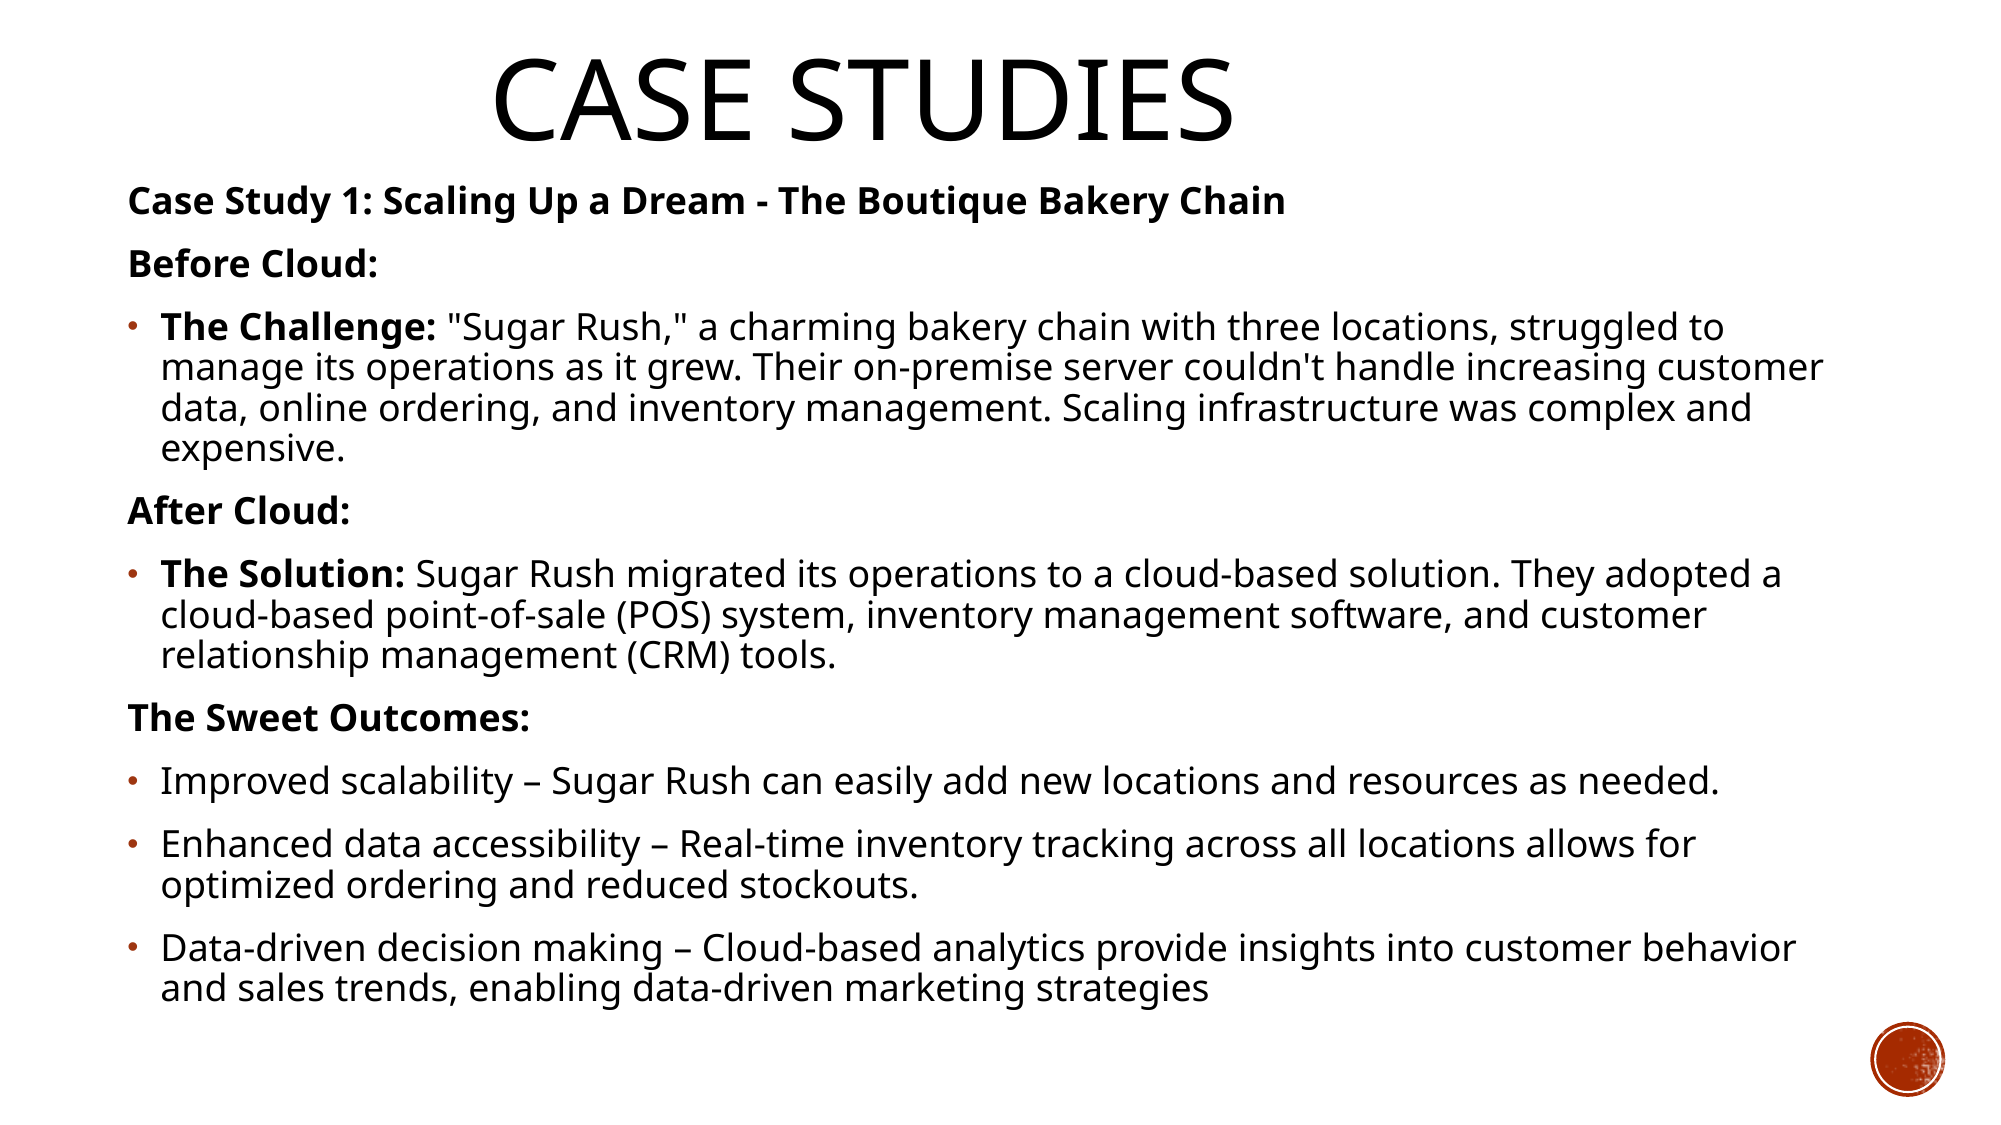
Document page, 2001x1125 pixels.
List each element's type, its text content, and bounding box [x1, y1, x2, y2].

picture [1870, 1021, 1946, 1097]
text_box Case Study 1: Scaling Up a Dream - The Boutique Bakery Chain Before Cloud: The Challenge: "Sugar Rush," a charming bakery chain with three locations, struggled to manage its operations as it grew. Their on-premise server couldn't handle increasing customer data, online ordering, and inventory management. Scaling infrastructure was complex and expensive. After Cloud: The Solution: Sugar Rush migrated its operations to a cloud-based solution. They adopted a cloud-based point-of-sale (POS) system, inventory management software, and customer relationship management (CRM) tools. The Sweet Outcomes: Improved scalability – Sugar Rush can easily add new locations and resources as needed. Enhanced data accessibility – Real-time inventory tracking across all locations allows for optimized ordering and reduced stockouts. Data-driven decision making – Cloud-based analytics provide insights into customer behavior and sales trends, enabling data-driven marketing strategies [112, 174, 1888, 1020]
text_box Case studies [474, 33, 1888, 174]
